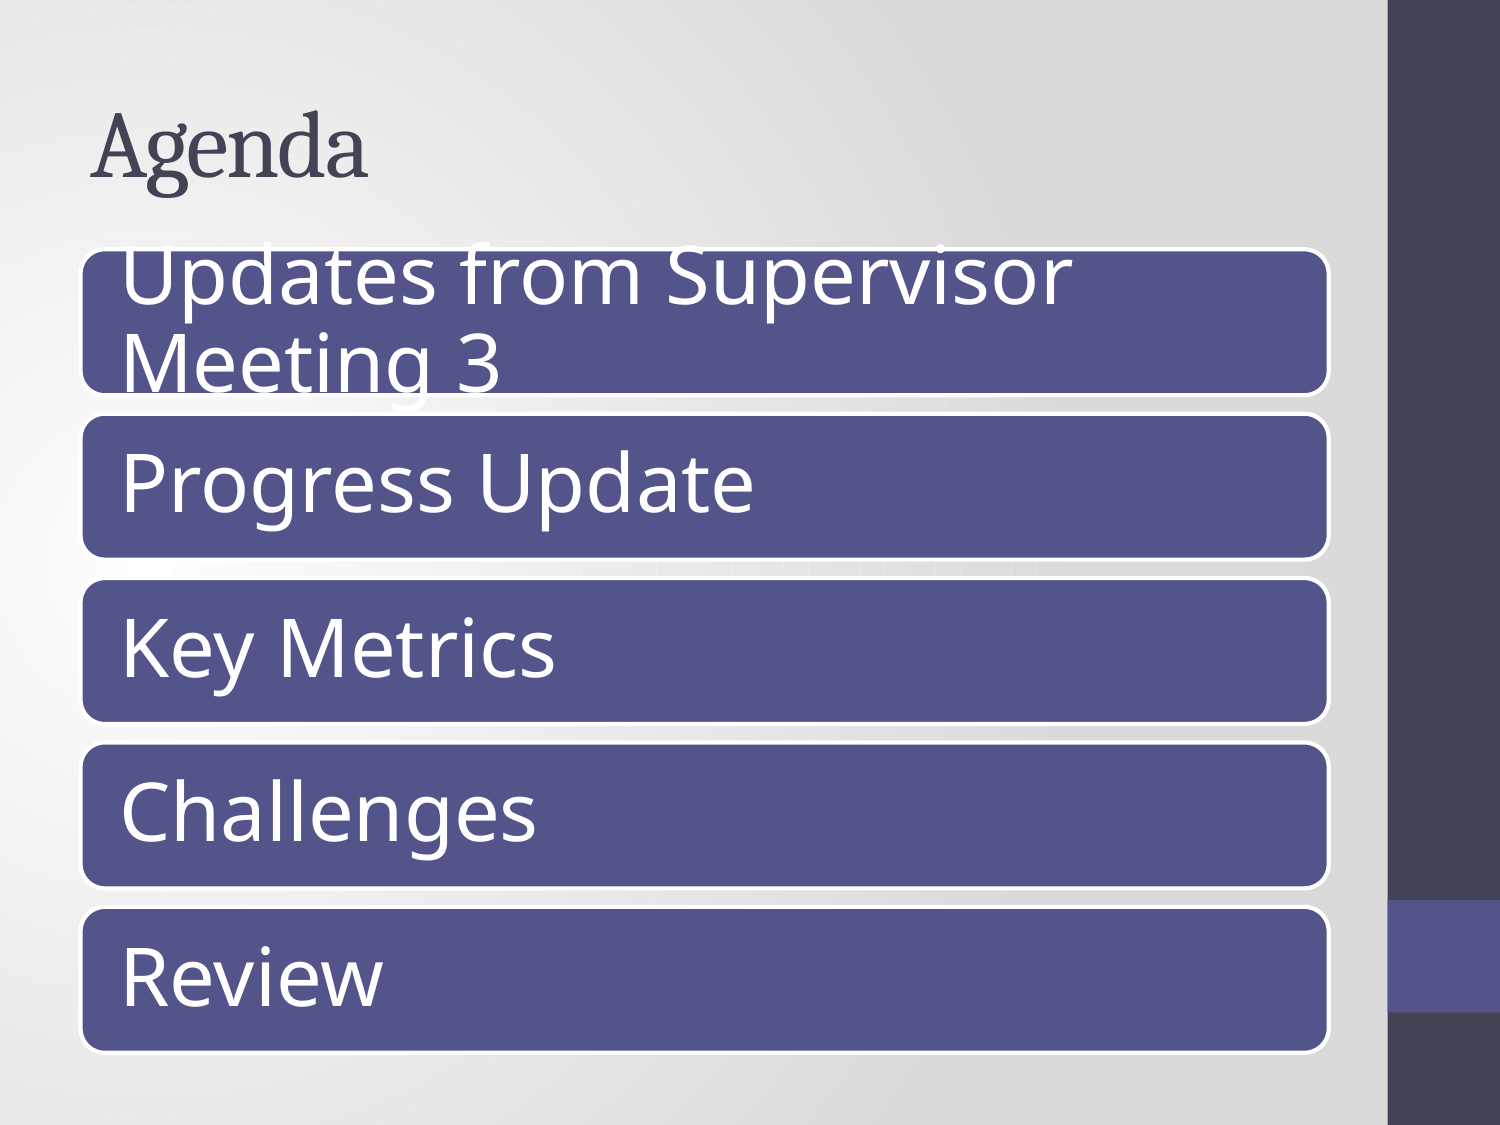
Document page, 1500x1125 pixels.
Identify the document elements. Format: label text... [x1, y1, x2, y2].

title Agenda [75, 45, 1325, 233]
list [80, 242, 1330, 1060]
